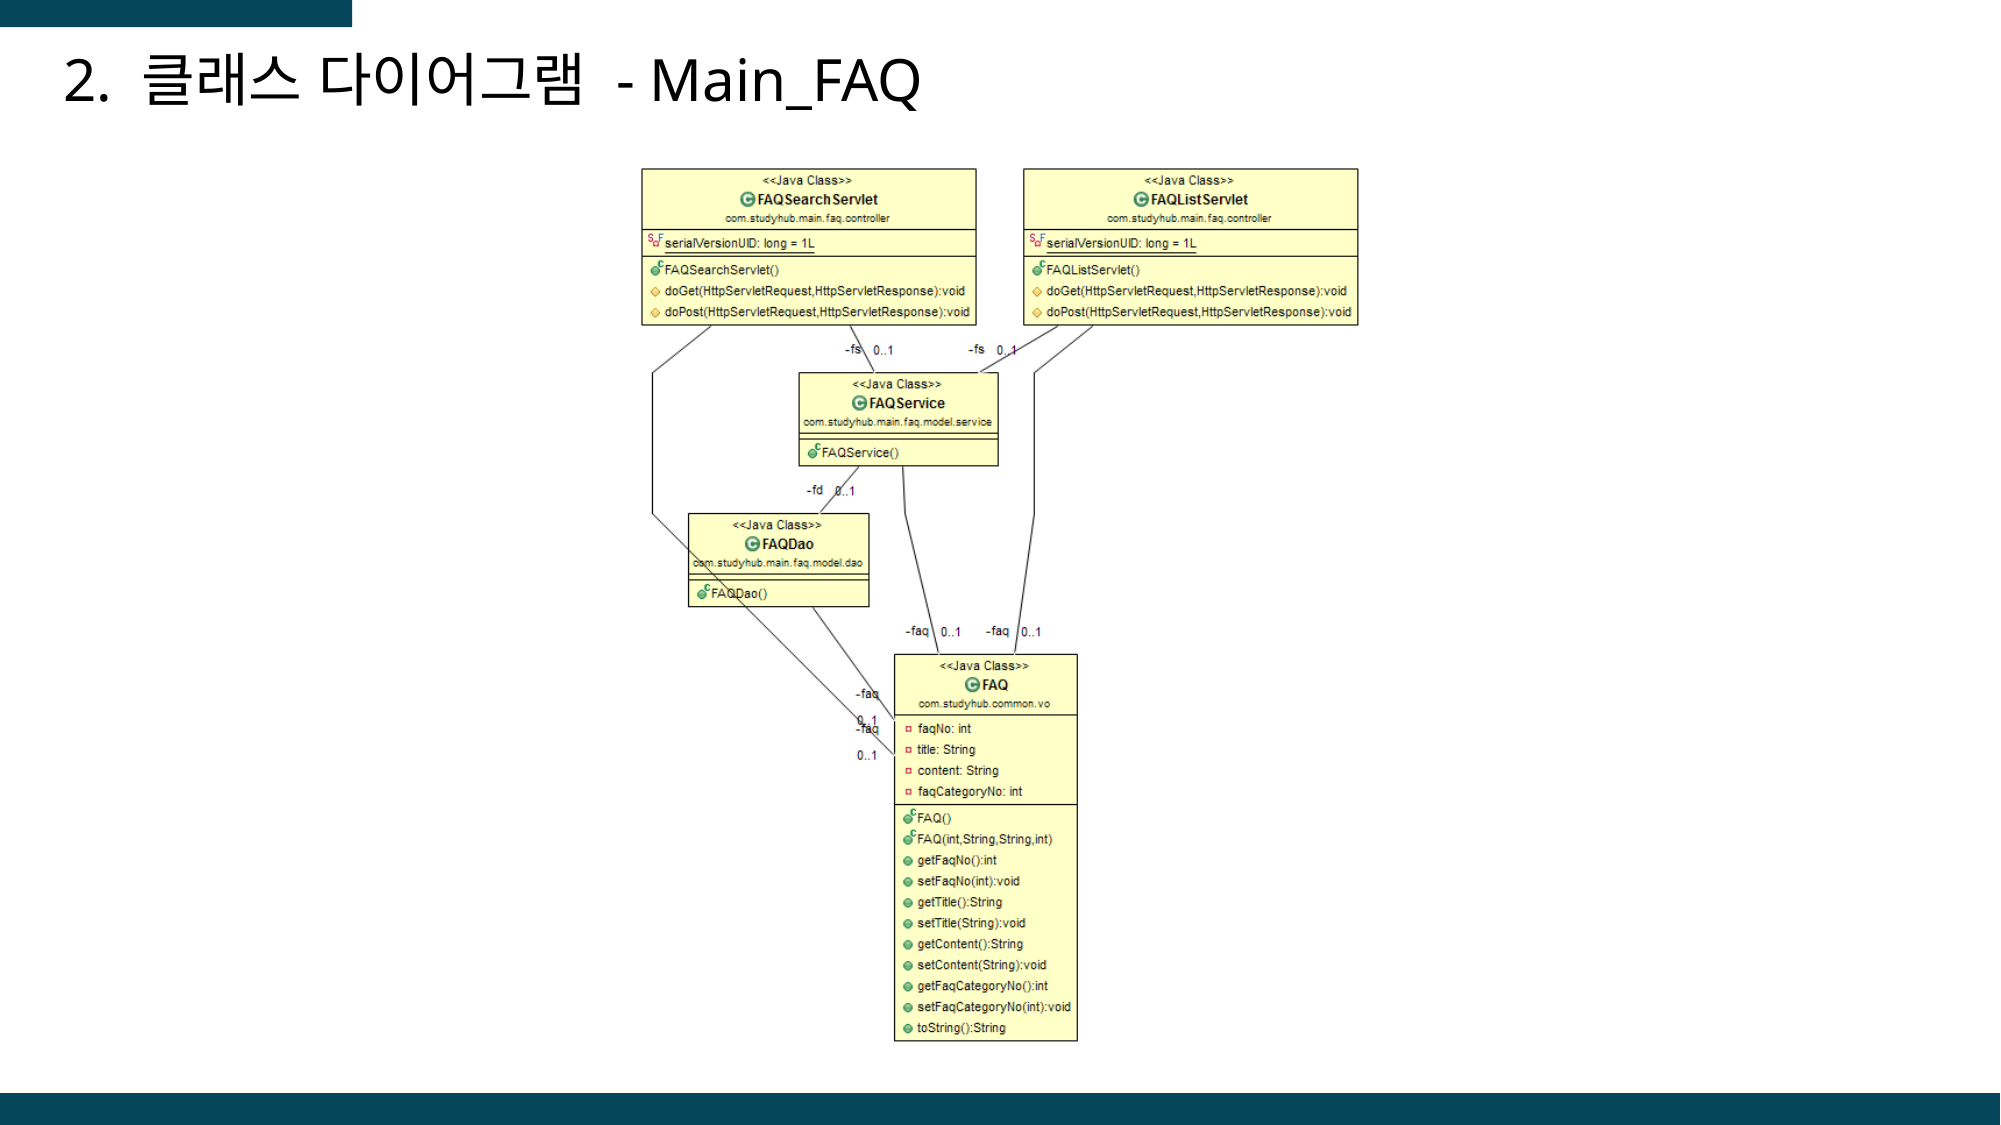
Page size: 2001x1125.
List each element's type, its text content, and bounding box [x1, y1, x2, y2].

picture [638, 165, 1362, 1045]
title 2. 클래스 다이어그램 - Main_FAQ [48, 43, 1127, 110]
